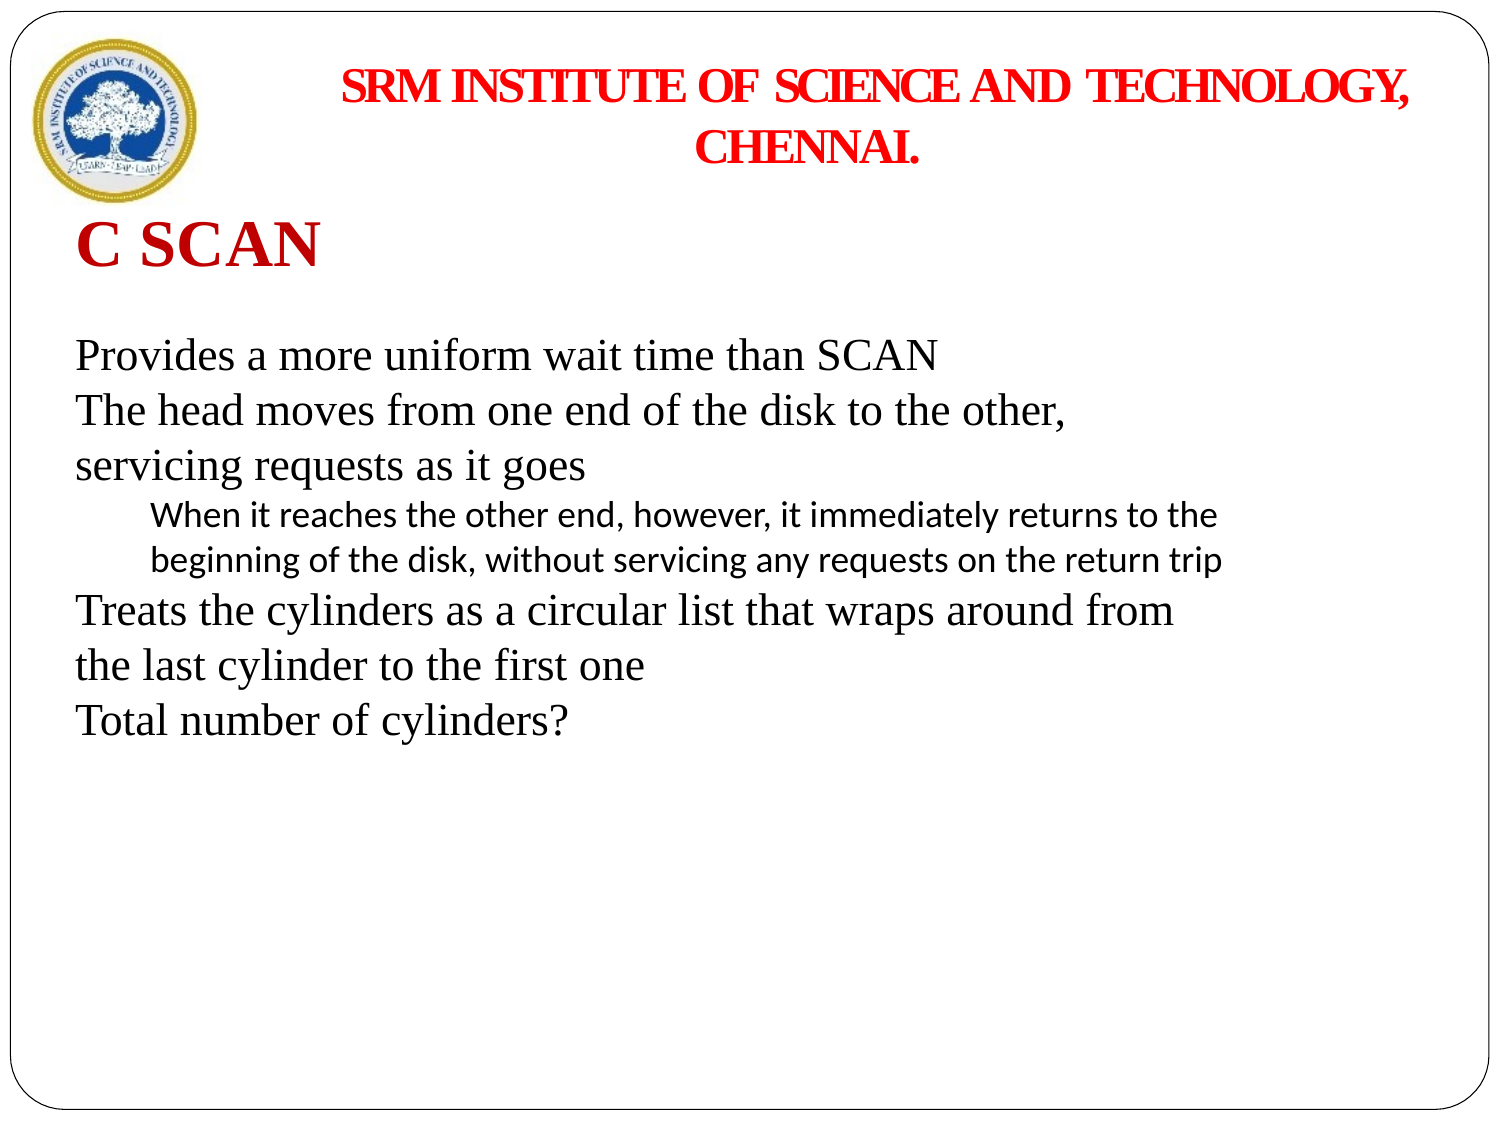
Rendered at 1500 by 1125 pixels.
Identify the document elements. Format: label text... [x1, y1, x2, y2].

title C SCAN [75, 207, 1339, 281]
text_box SRM INSTITUTE OF SCIENCE AND TECHNOLOGY, CHENNAI. [159, 45, 1426, 226]
text_box [31, 31, 202, 207]
list Provides a more uniform wait time than SCAN The head moves from one end of the disk to the other, servicing requests as it goes When it reaches the other end, however, it immediately returns to the beginning of the disk, without servicing any requests on the return trip Treats the cylinders as a circular list that wraps around from the last cylinder to the first one Total number of cylinders? [75, 324, 1230, 805]
